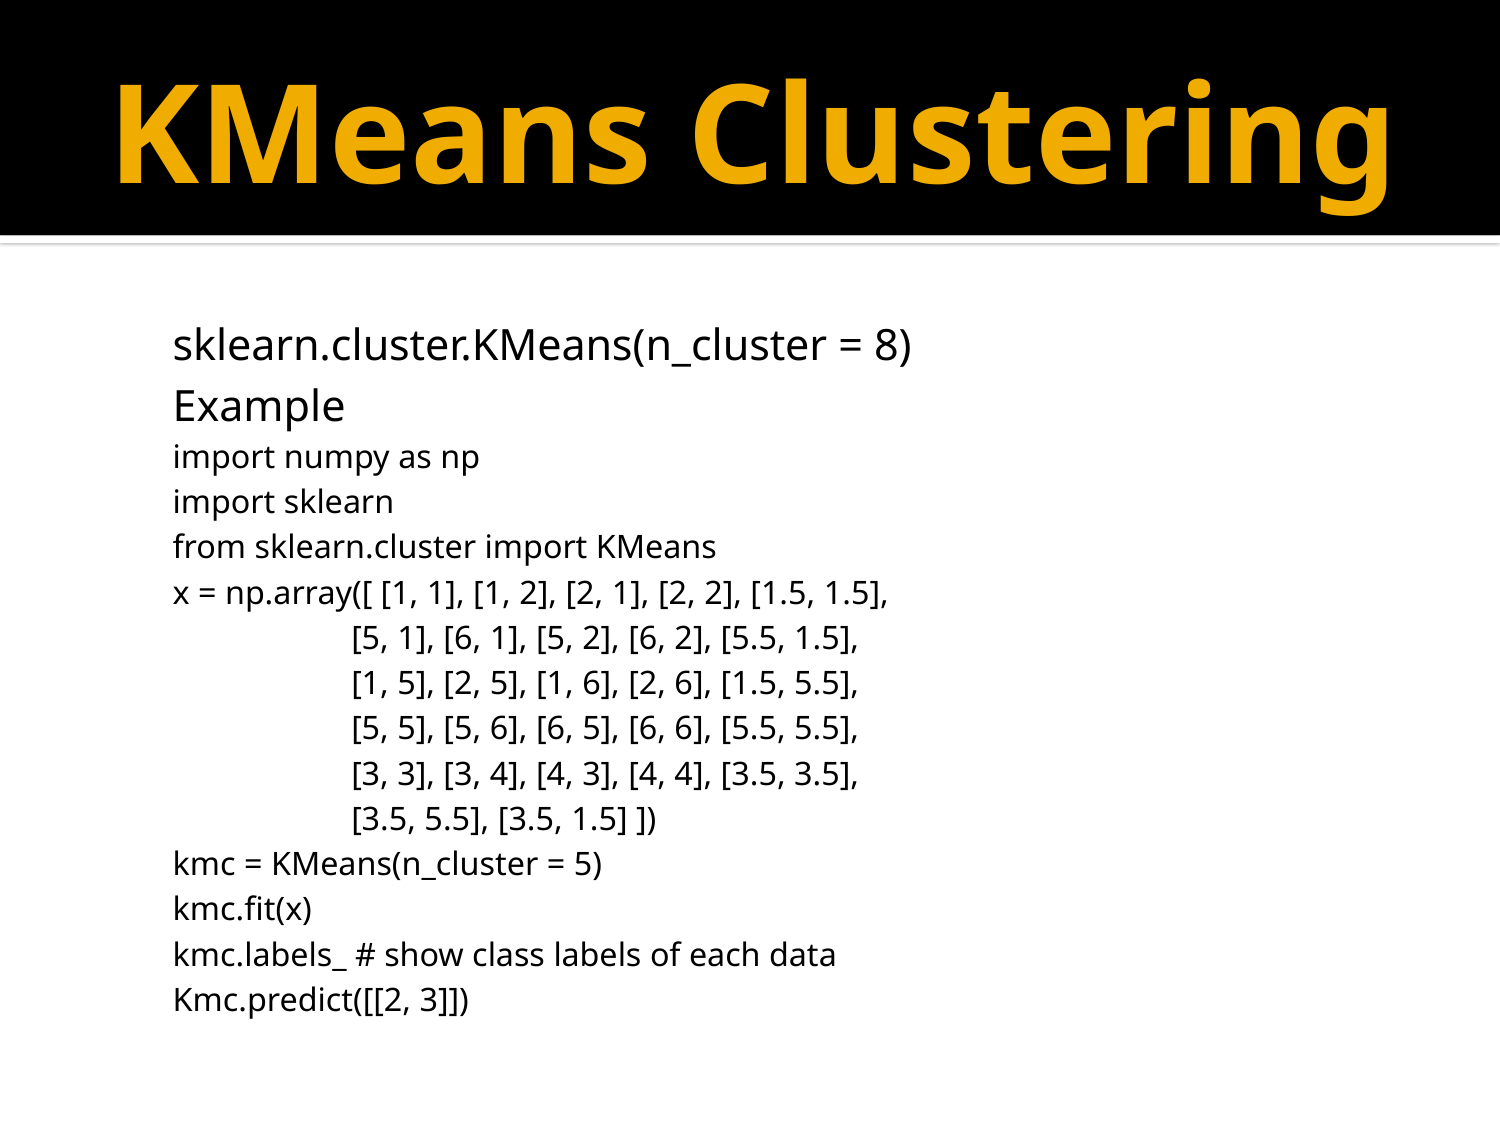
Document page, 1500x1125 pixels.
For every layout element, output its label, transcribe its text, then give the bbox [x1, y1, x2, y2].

list sklearn.cluster.KMeans(n_cluster = 8) Example import numpy as np import sklearn from sklearn.cluster import KMeans x = np.array([ [1, 1], [1, 2], [2, 1], [2, 2], [1.5, 1.5], [5, 1], [6, 1], [5, 2], [6, 2], [5.5, 1.5], [1, 5], [2, 5], [1, 6], [2, 6], [1.5, 5.5], [5, 5], [5, 6], [6, 5], [6, 6], [5.5, 5.5], [3, 3], [3, 4], [4, 3], [4, 4], [3.5, 3.5], [3.5, 5.5], [3.5, 1.5] ]) kmc = KMeans(n_cluster = 5) kmc.fit(x) kmc.labels_ # show class labels of each data Kmc.predict([[2, 3]]) [135, 302, 1388, 1035]
title KMeans Clustering [75, 25, 1425, 231]
